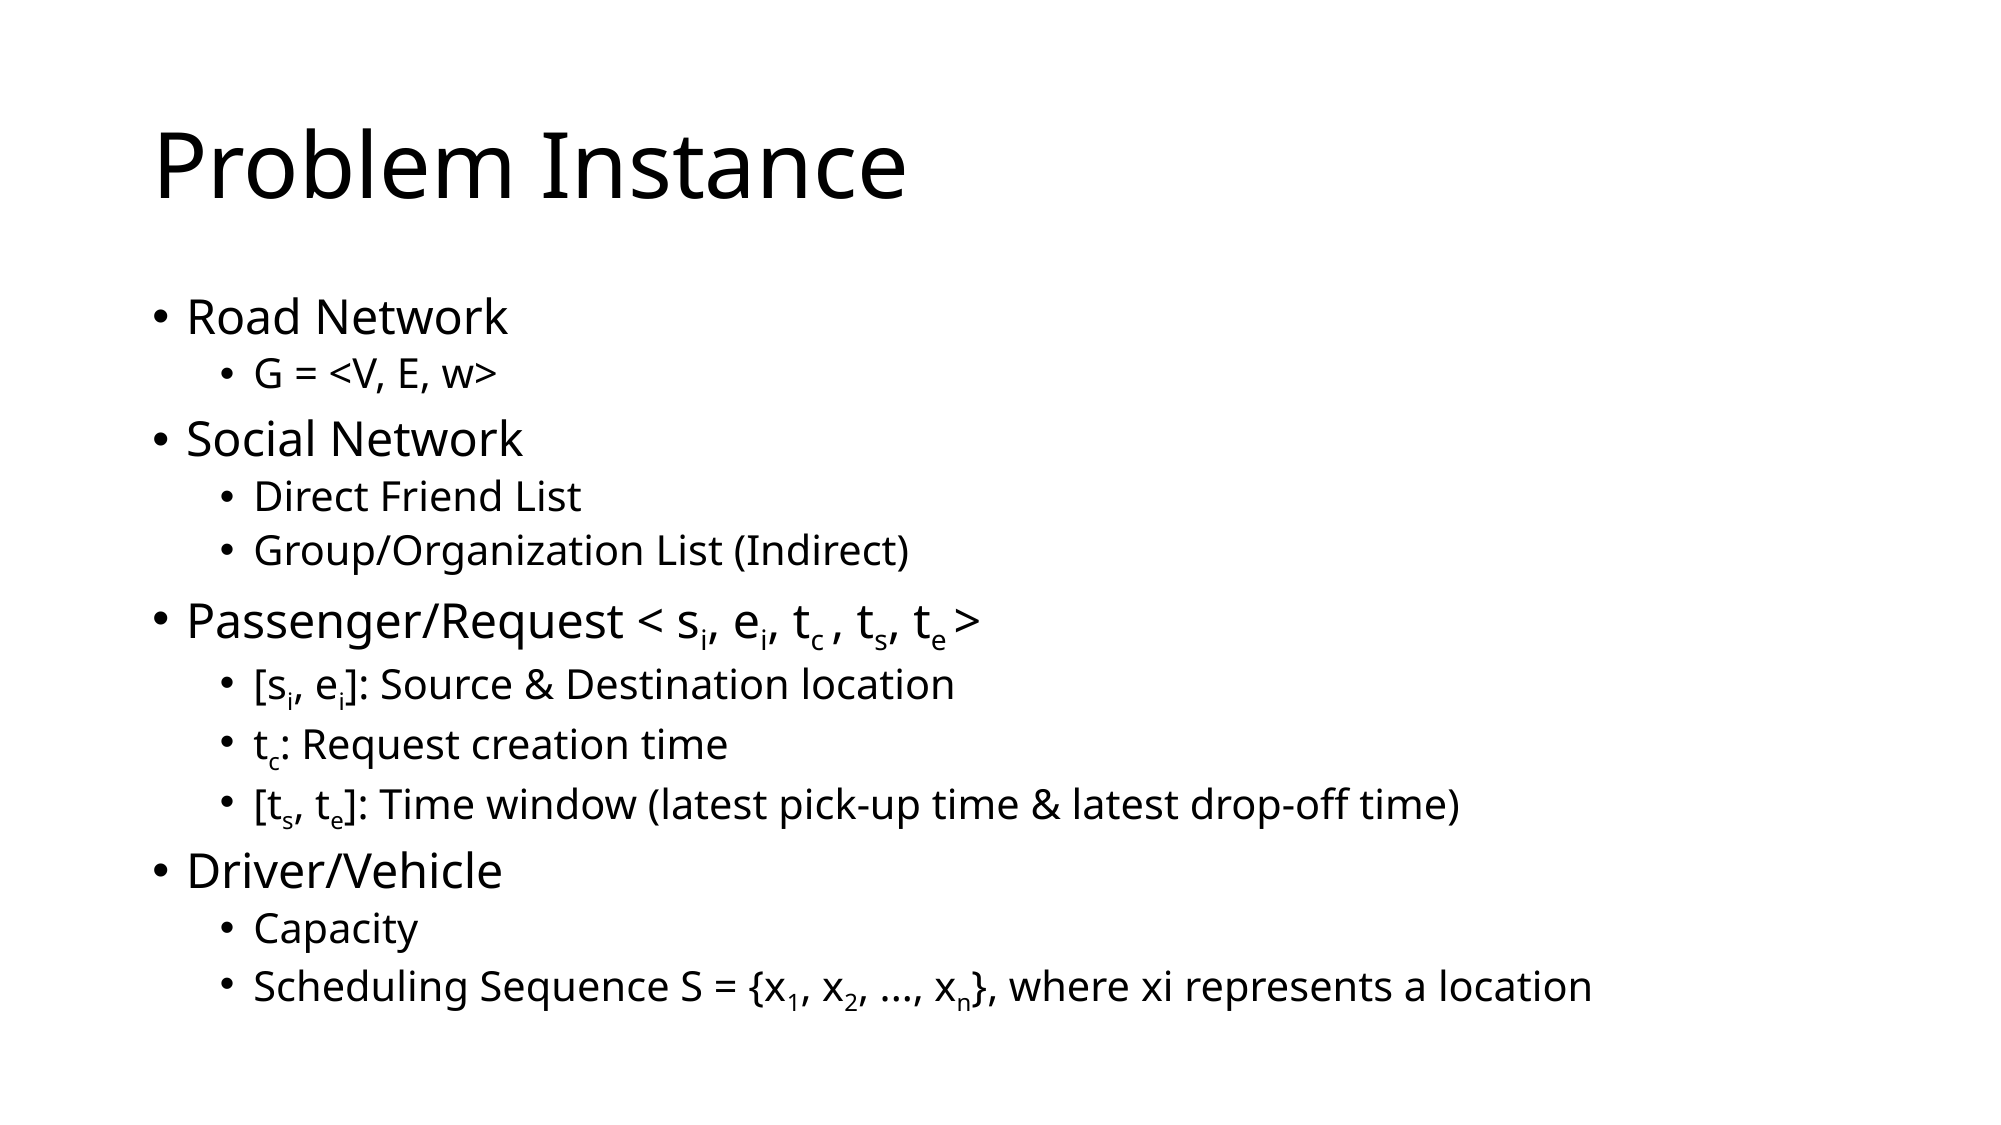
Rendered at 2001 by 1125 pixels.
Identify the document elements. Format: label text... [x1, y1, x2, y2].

title Problem Instance [137, 59, 1863, 278]
list Road Network G = <V, E, w> Social Network Direct Friend List Group/Organization List (Indirect) Passenger/Request < si, ei, tc , ts, te > [si, ei]: Source & Destination location tc: Request creation time [ts, te]: Time window (latest pick-up time & latest drop-off time) Driver/Vehicle Capacity Scheduling Sequence S = {x1, x2, ..., xn}, where xi represents a location [137, 285, 1863, 1020]
